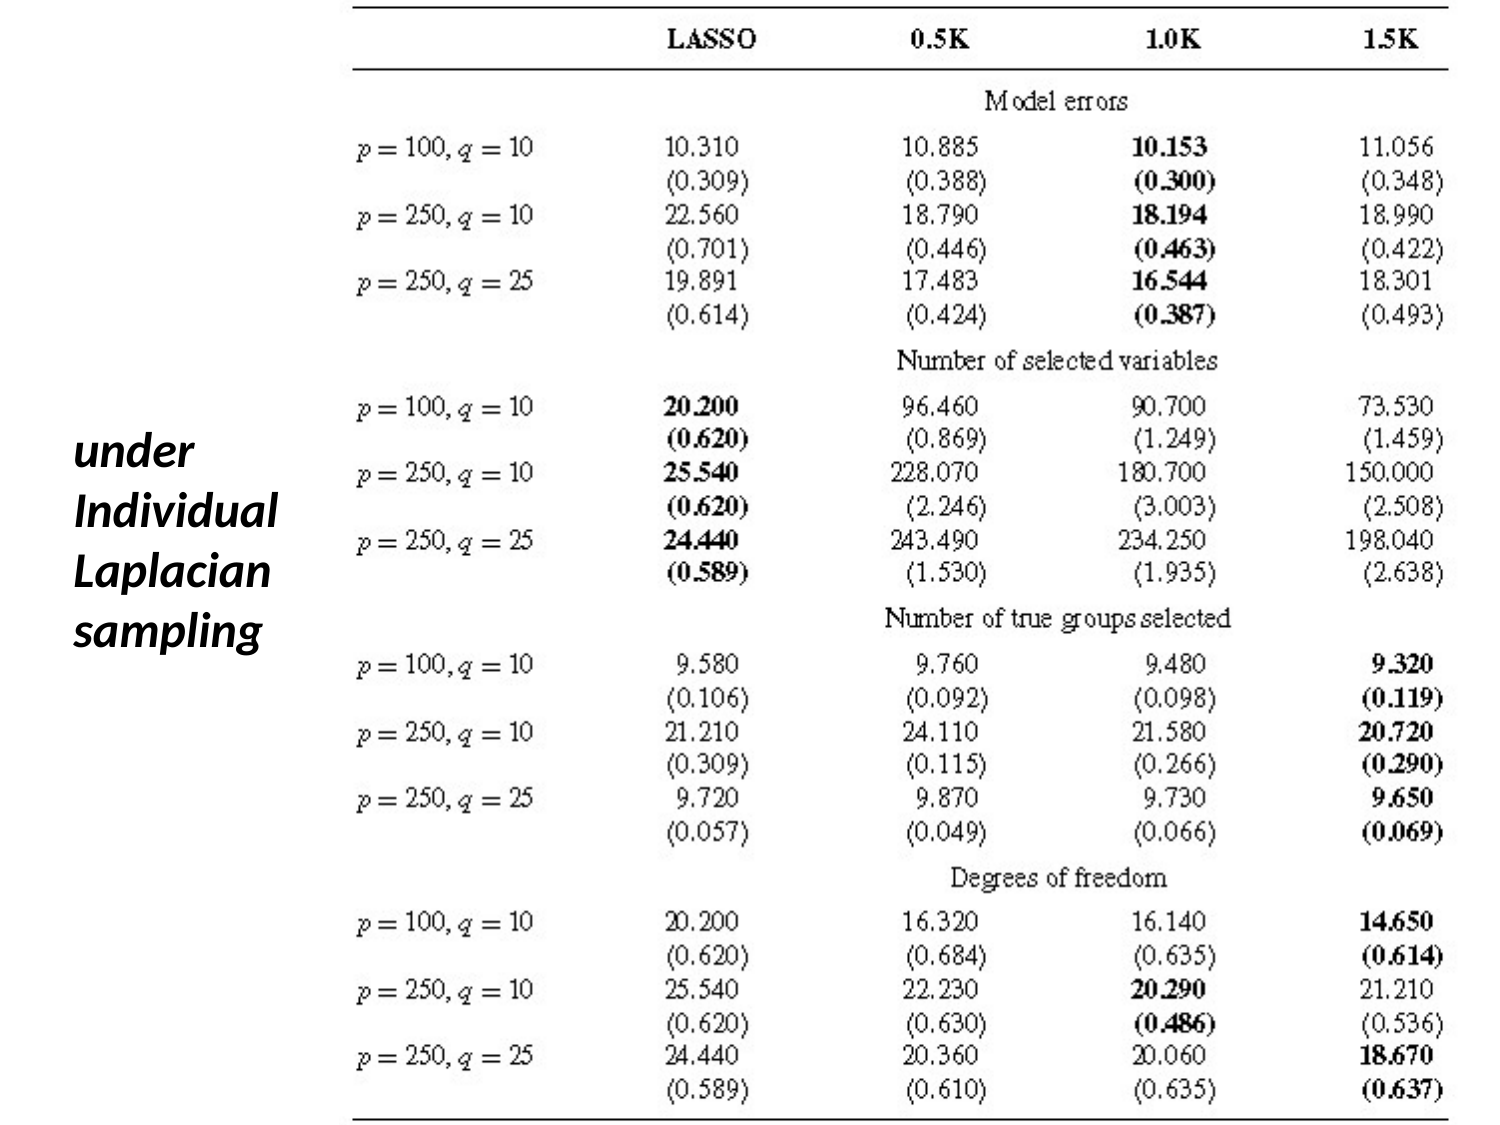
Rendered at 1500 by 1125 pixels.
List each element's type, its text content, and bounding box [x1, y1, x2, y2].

picture [339, 0, 1466, 1125]
text_box under Individual Laplacian sampling [58, 410, 311, 665]
